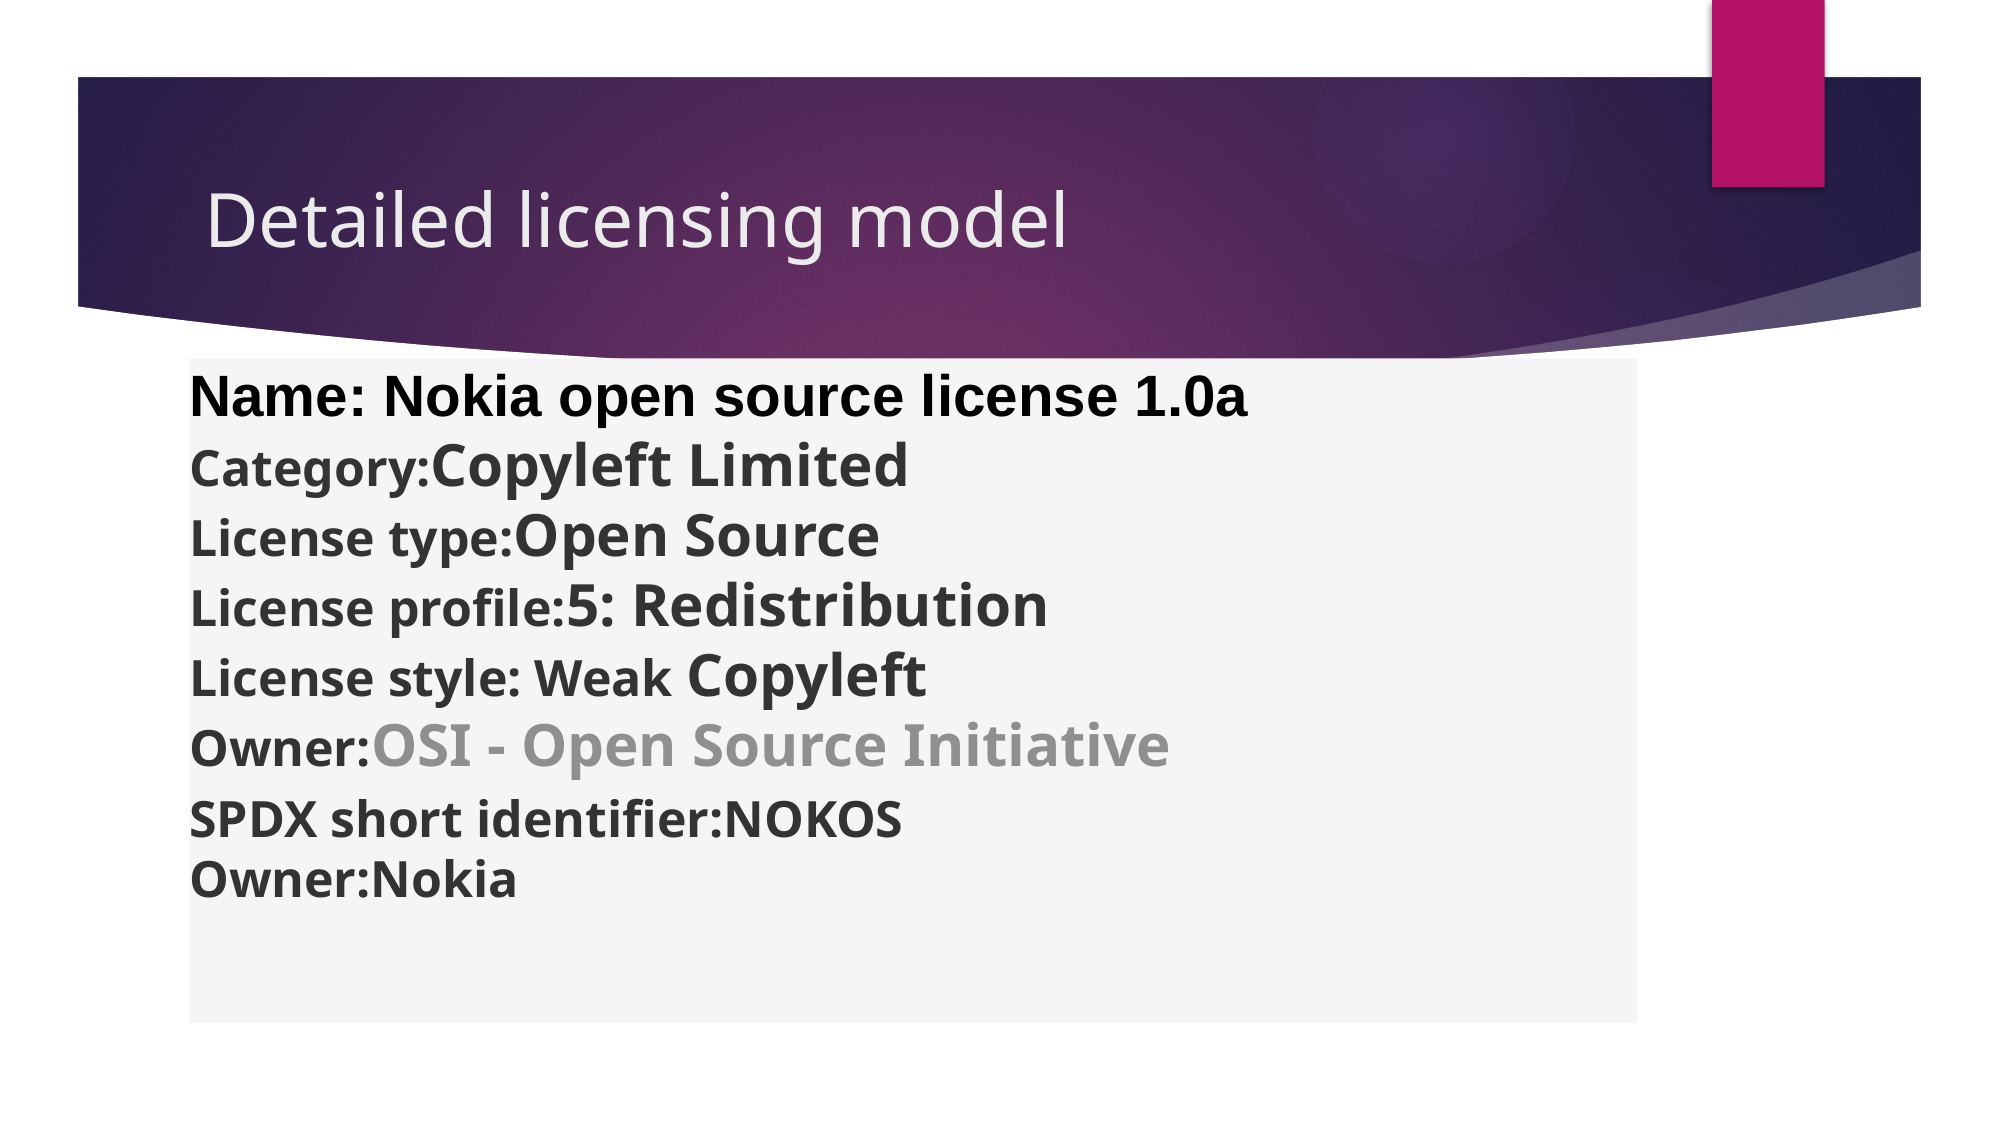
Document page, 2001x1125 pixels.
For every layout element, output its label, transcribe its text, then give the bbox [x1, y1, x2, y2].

list Name: Nokia open source license 1.0a Category:Copyleft Limited License type:Open Source License profile:5: Redistribution License style: Weak Copyleft Owner:OSI - Open Source Initiative SPDX short identifier:NOKOS Owner:Nokia [189, 358, 1638, 1023]
title Detailed licensing model [189, 159, 1627, 276]
